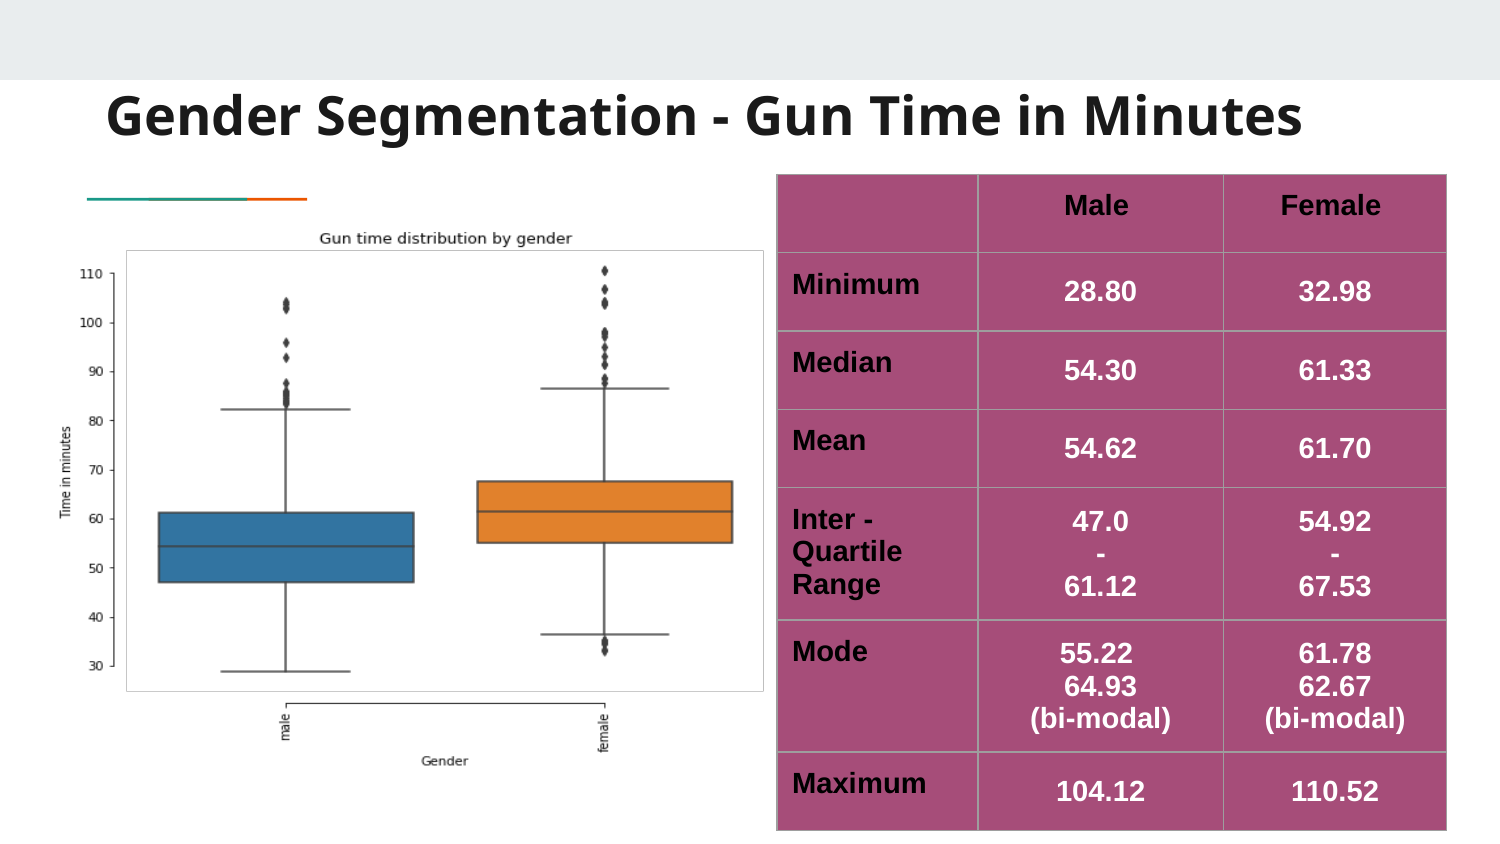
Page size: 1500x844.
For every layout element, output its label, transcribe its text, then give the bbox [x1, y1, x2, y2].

table_cell 54.62 [979, 410, 1223, 487]
table_cell 55.22 64.93 (bi-modal) [979, 621, 1223, 751]
table_cell 110.52 [1224, 753, 1446, 830]
table_header [778, 175, 977, 252]
table_cell 28.80 [979, 253, 1223, 330]
table_cell Minimum [782, 253, 977, 330]
table_cell 47.0 - 61.12 [979, 488, 1223, 619]
table_cell Maximum [778, 753, 977, 830]
table_cell Inter - Quartile Range [782, 488, 977, 619]
table_cell Median [782, 332, 977, 409]
table_cell 61.70 [1224, 410, 1446, 487]
picture [52, 224, 778, 776]
table_cell 61.33 [1224, 332, 1446, 409]
title Gender Segmentation - Gun Time in Minutes [90, 66, 1352, 155]
table_cell 61.78 62.67 (bi-modal) [1224, 621, 1446, 751]
table_cell 54.92 - 67.53 [1224, 488, 1446, 619]
table_header Female [1224, 175, 1446, 252]
table_cell 104.12 [979, 753, 1223, 830]
table_cell Mode [782, 621, 977, 751]
table_cell 54.30 [979, 332, 1223, 409]
table_cell 32.98 [1224, 253, 1446, 330]
table_header Male [979, 175, 1223, 252]
table_cell Mean [782, 410, 977, 487]
